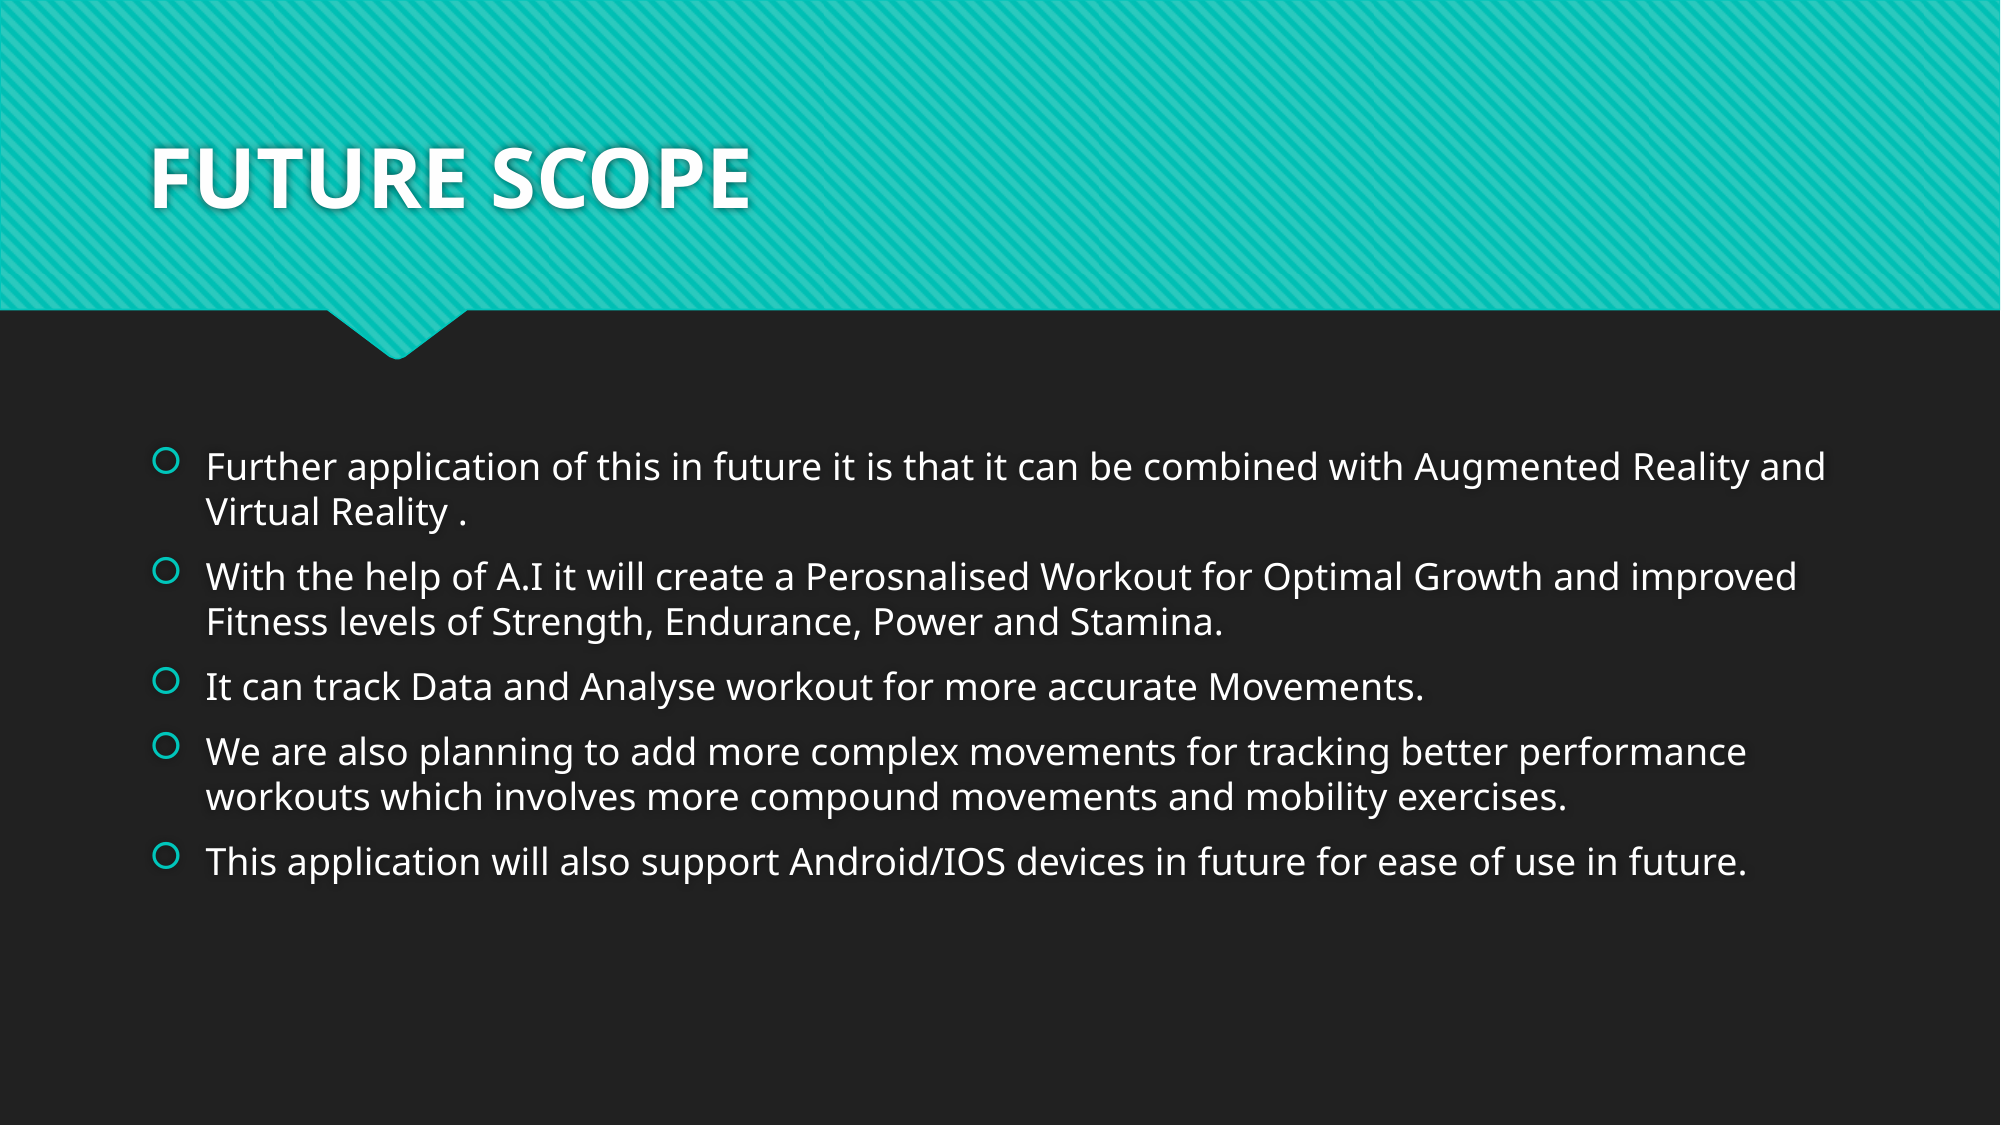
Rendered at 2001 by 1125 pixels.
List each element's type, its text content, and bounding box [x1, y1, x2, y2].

list Further application of this in future it is that it can be combined with Augmented Reality and Virtual Reality . With the help of A.I it will create a Perosnalised Workout for Optimal Growth and improved Fitness levels of Strength, Endurance, Power and Stamina. It can track Data and Analyse workout for more accurate Movements. We are also planning to add more complex movements for tracking better performance workouts which involves more compound movements and mobility exercises. This application will also support Android/IOS devices in future for ease of use in future. [134, 364, 1866, 962]
title FUTURE SCOPE [132, 73, 1868, 233]
